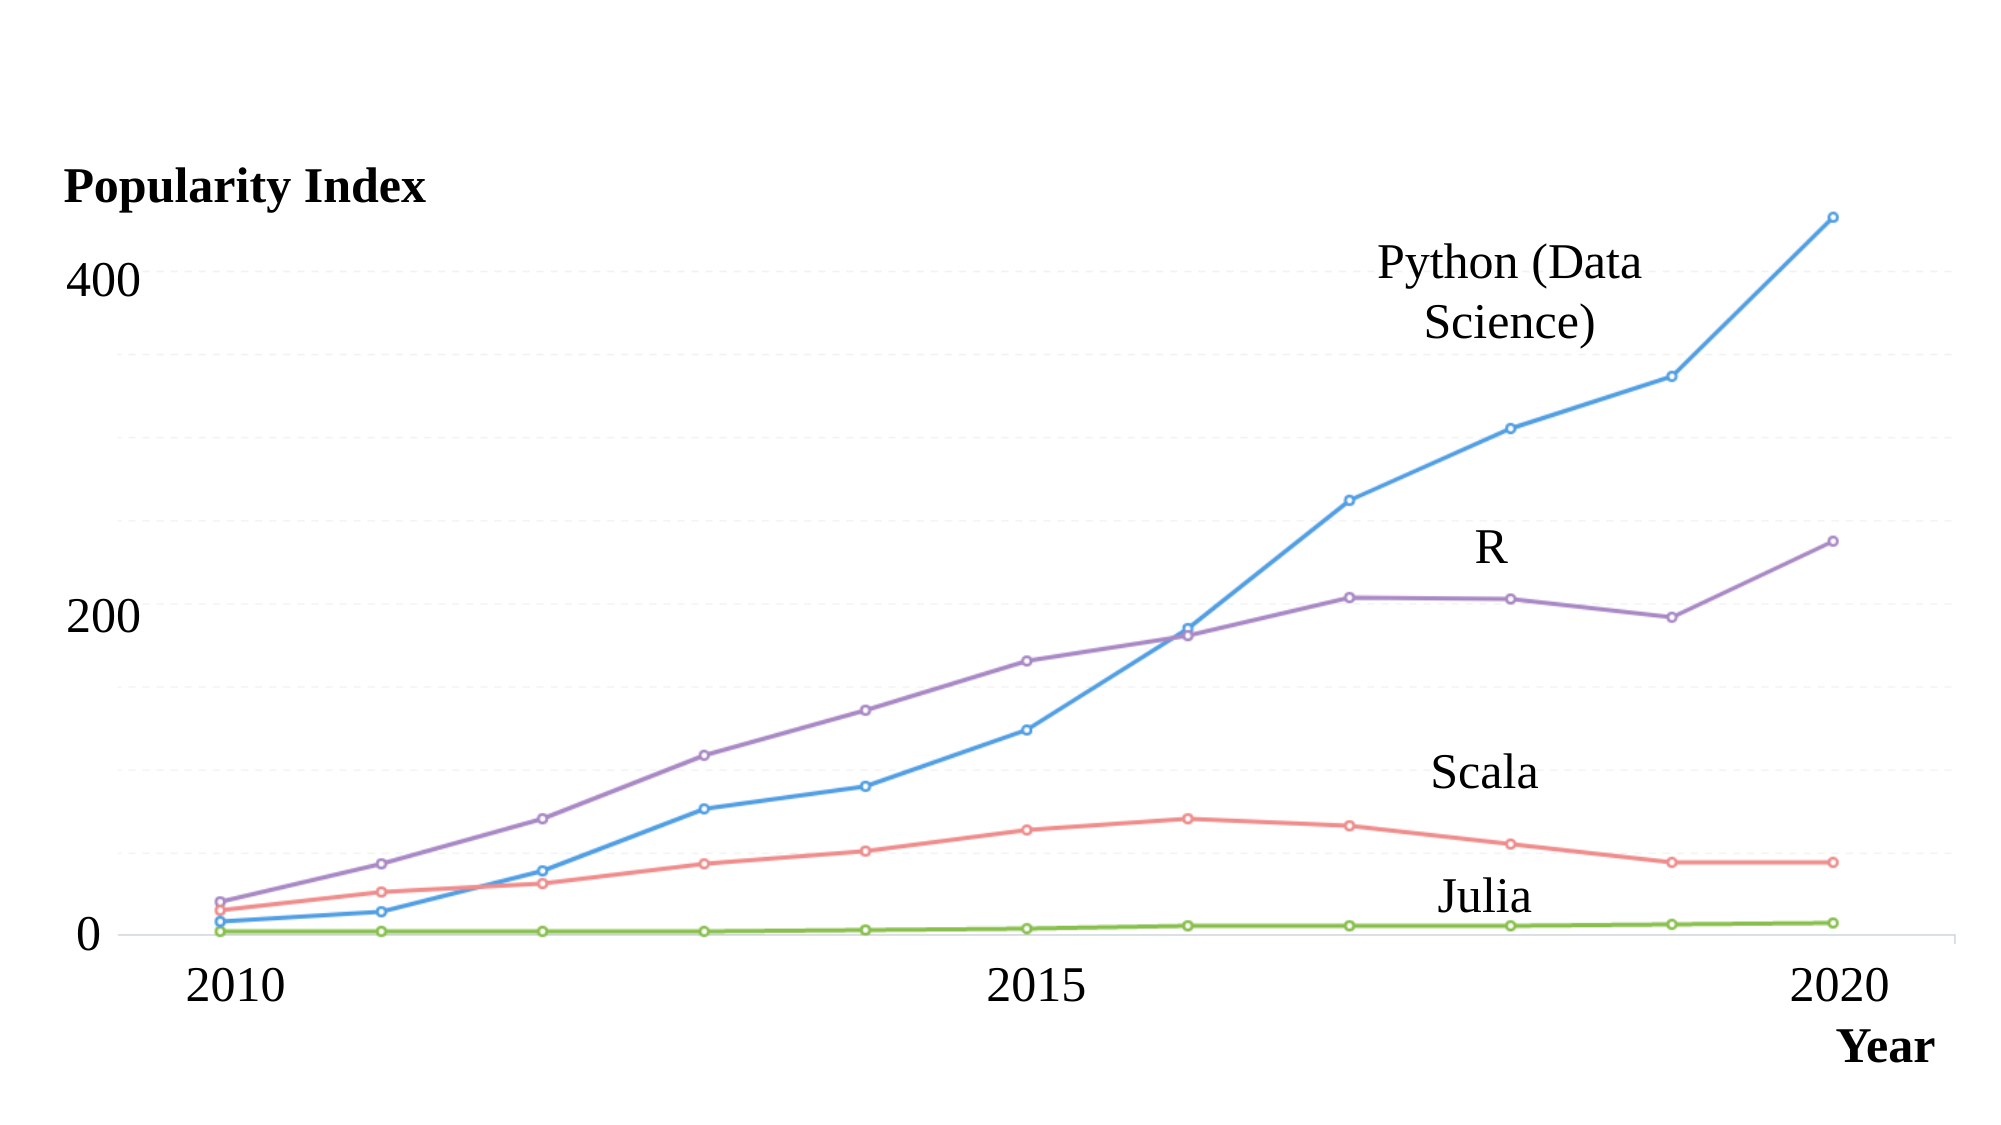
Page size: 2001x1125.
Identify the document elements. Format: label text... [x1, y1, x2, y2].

text_box Year [1820, 1004, 1956, 1080]
text_box 2020 [1774, 944, 1909, 1019]
text_box 200 [48, 574, 117, 650]
text_box 2015 [971, 944, 1106, 1019]
text_box 0 [42, 892, 135, 968]
text_box 400 [48, 238, 117, 314]
text_box Popularity Index [48, 145, 450, 220]
picture [117, 206, 1984, 944]
text_box 2010 [170, 944, 306, 1019]
